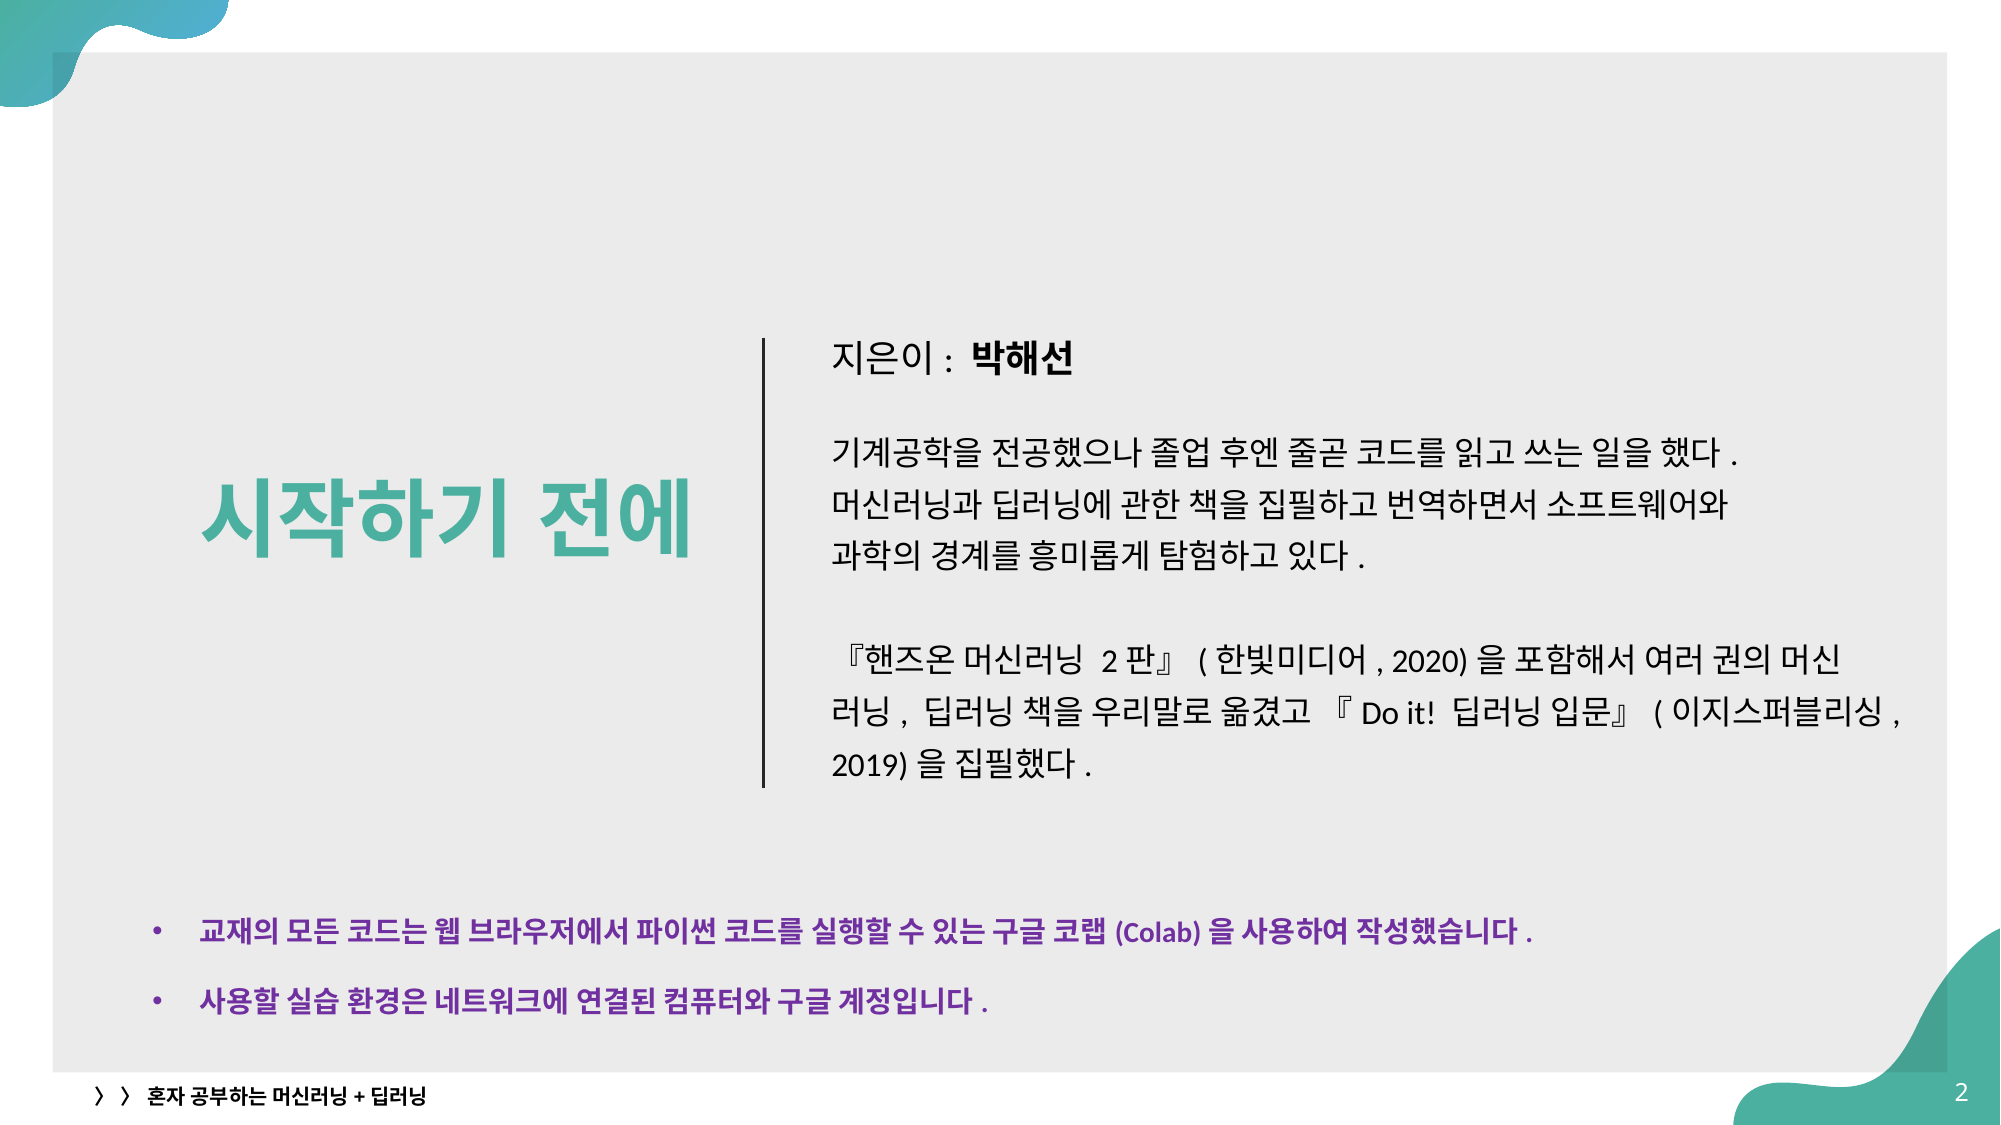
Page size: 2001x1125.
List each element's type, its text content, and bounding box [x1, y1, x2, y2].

title 시작하기 전에 [137, 118, 711, 870]
text_box 교재의 모든 코드는 웹 브라우저에서 파이썬 코드를 실행할 수 있는 구글 코랩(Colab)을 사용하여 작성했습니다. 사용할 실습 환경은 네트워크에 연결된 컴퓨터와 구글 계정입니다. [137, 870, 1655, 1026]
text_box 지은이: 박해선 기계공학을 전공했으나 졸업 후엔 줄곧 코드를 읽고 쓰는 일을 했다. 머신러닝과 딥러닝에 관한 책을 집필하고 번역하면서 소프트웨어와 과학의 경계를 흥미롭게 탐험하고 있다. 『핸즈온 머신러닝 2판』(한빛미디어, 2020)을 포함해서 여러 권의 머신 러닝, 딥러닝 책을 우리말로 옮겼고 『Do it! 딥러닝 입문』(이지스퍼블리싱, 2019)을 집필했다. [816, 132, 1918, 941]
footer 〉 〉 혼자 공부하는 머신러닝+딥러닝 [79, 1078, 755, 1114]
text_box [52, 52, 1948, 1073]
slide_number 2 [1917, 1063, 1984, 1124]
